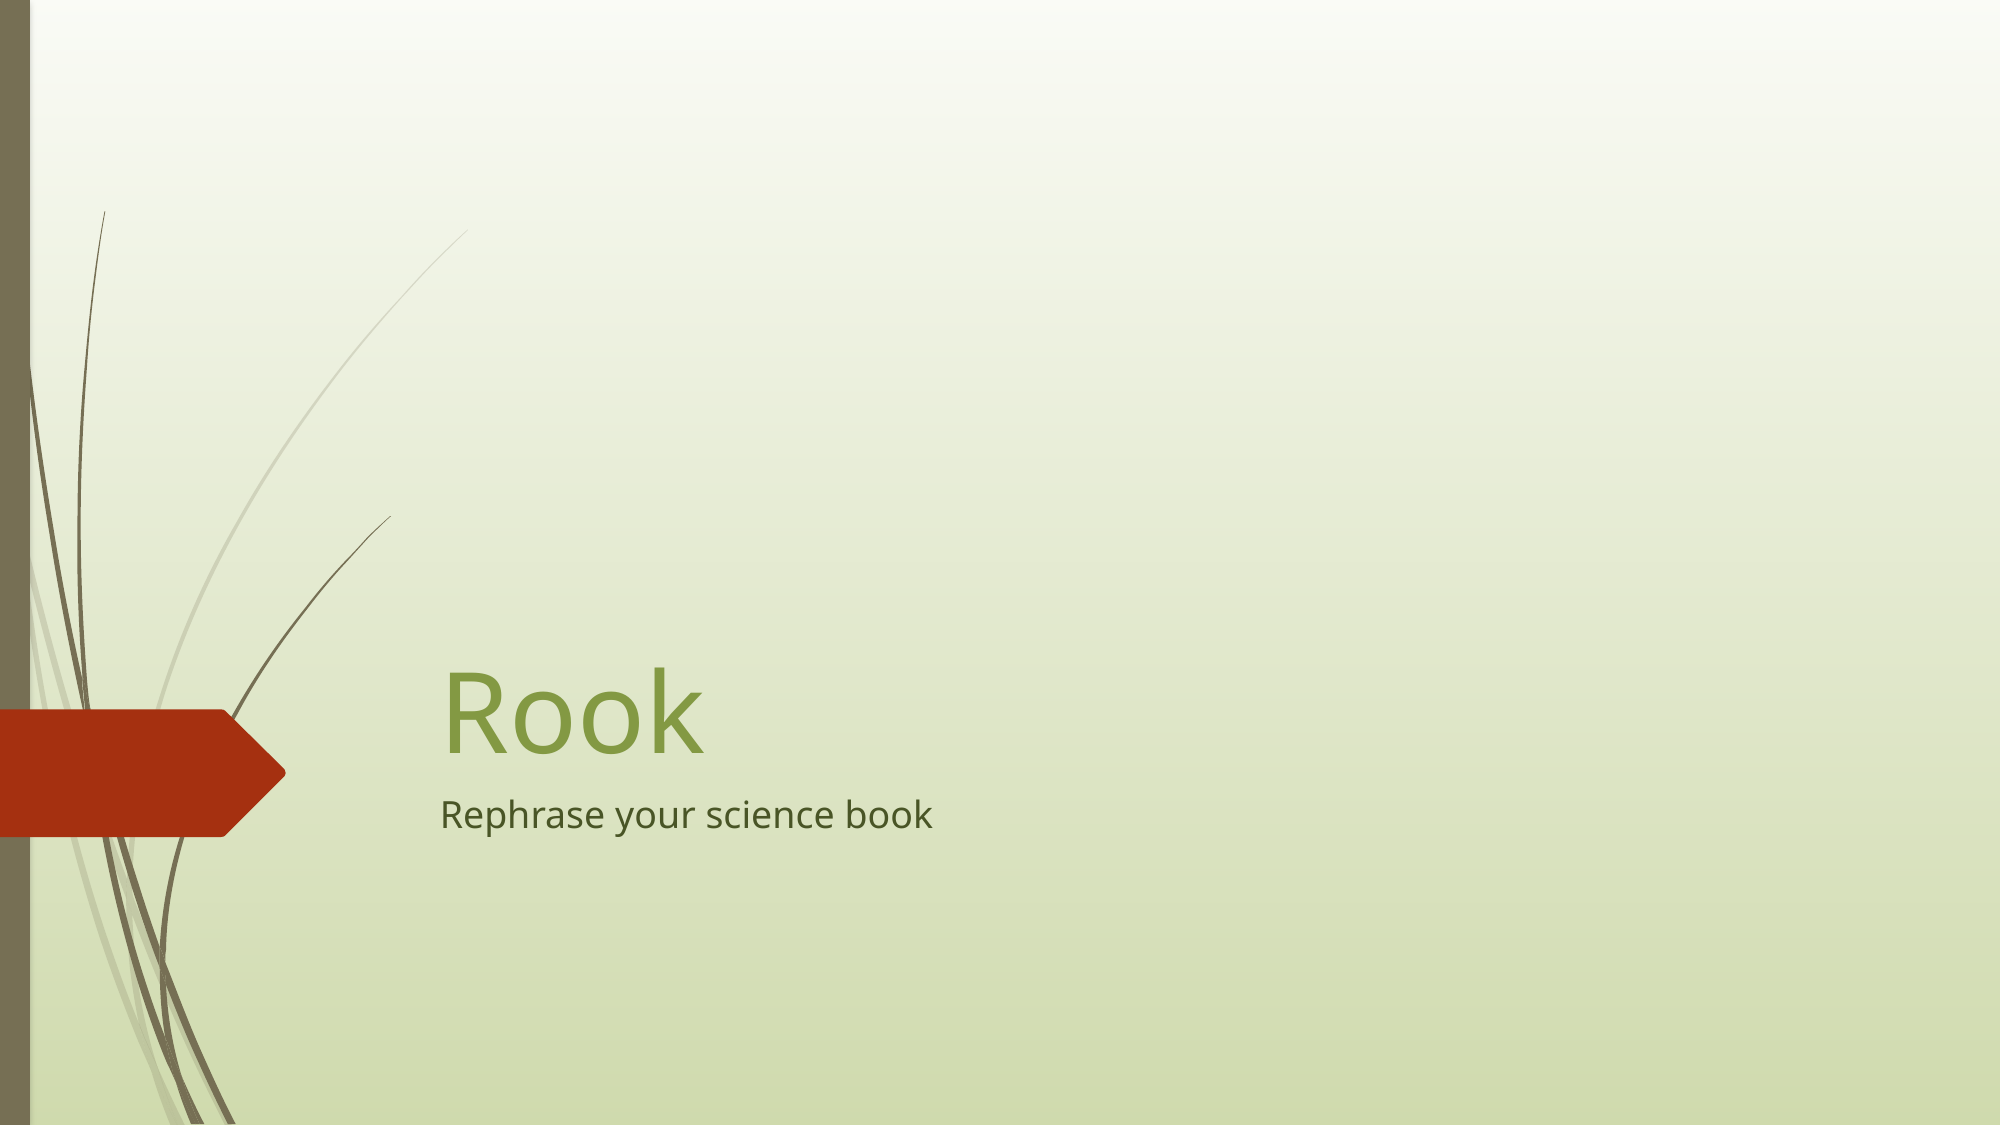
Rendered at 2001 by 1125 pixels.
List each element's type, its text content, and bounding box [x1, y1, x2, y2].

title Rook [424, 412, 1888, 783]
subtitle Rephrase your science book [424, 783, 1888, 969]
